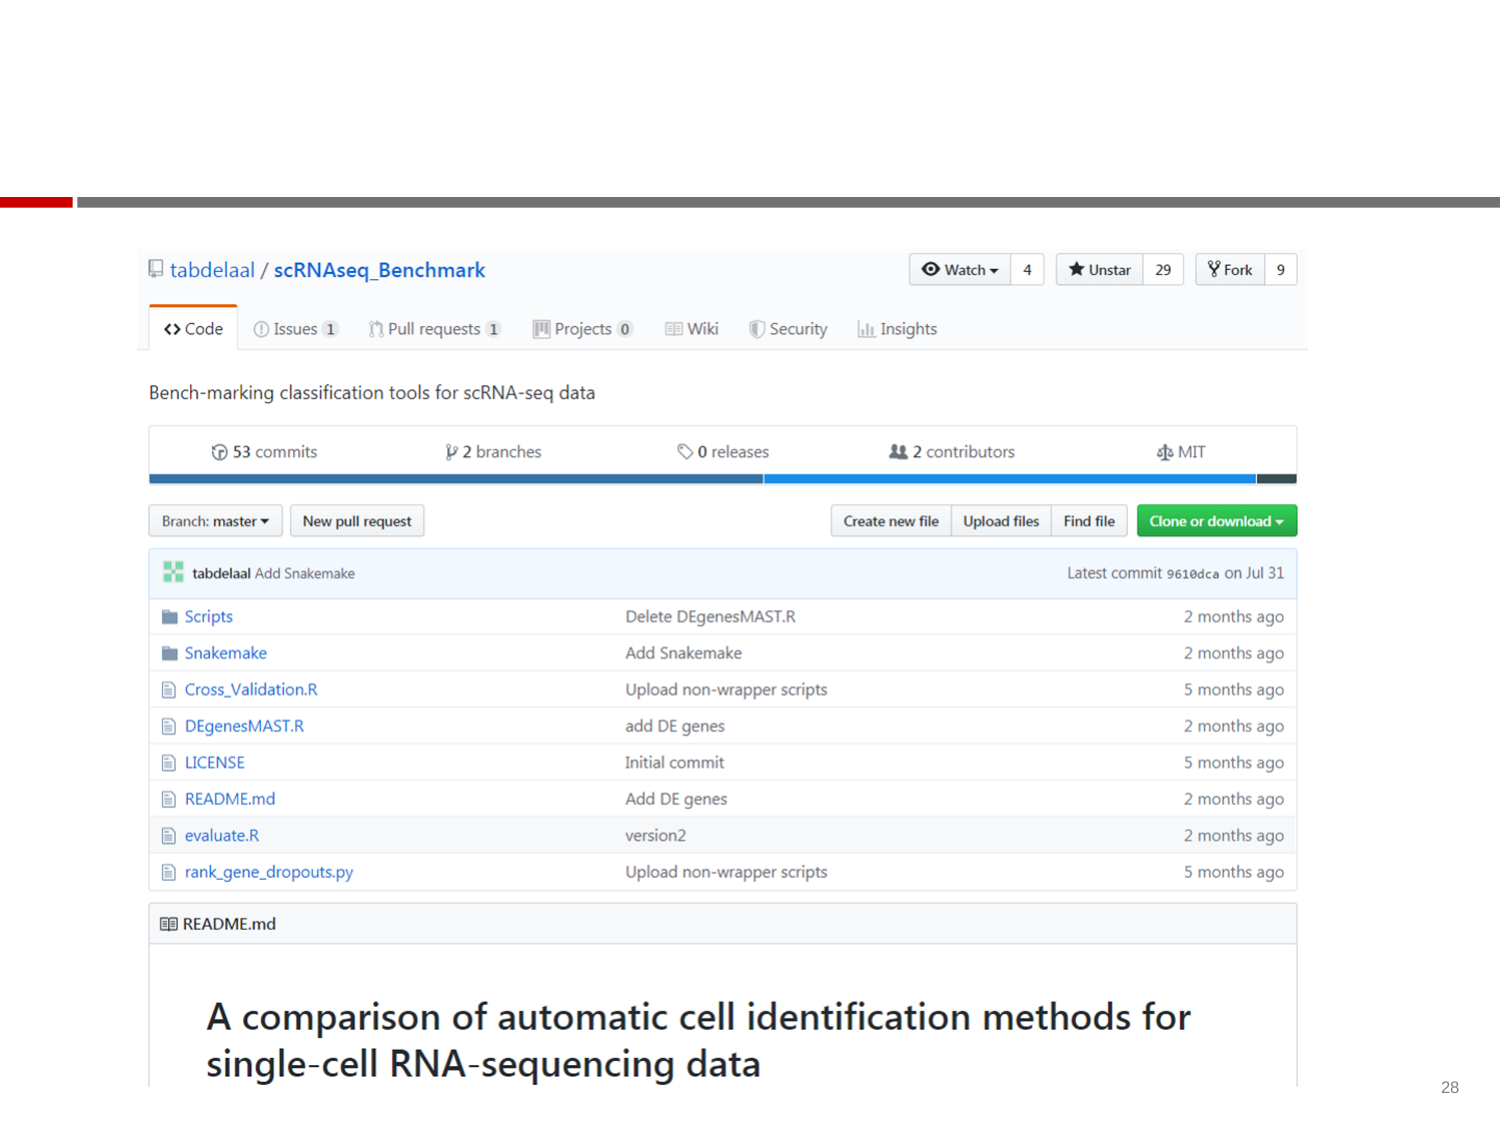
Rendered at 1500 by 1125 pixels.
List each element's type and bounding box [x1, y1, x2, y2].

picture [137, 249, 1308, 1088]
